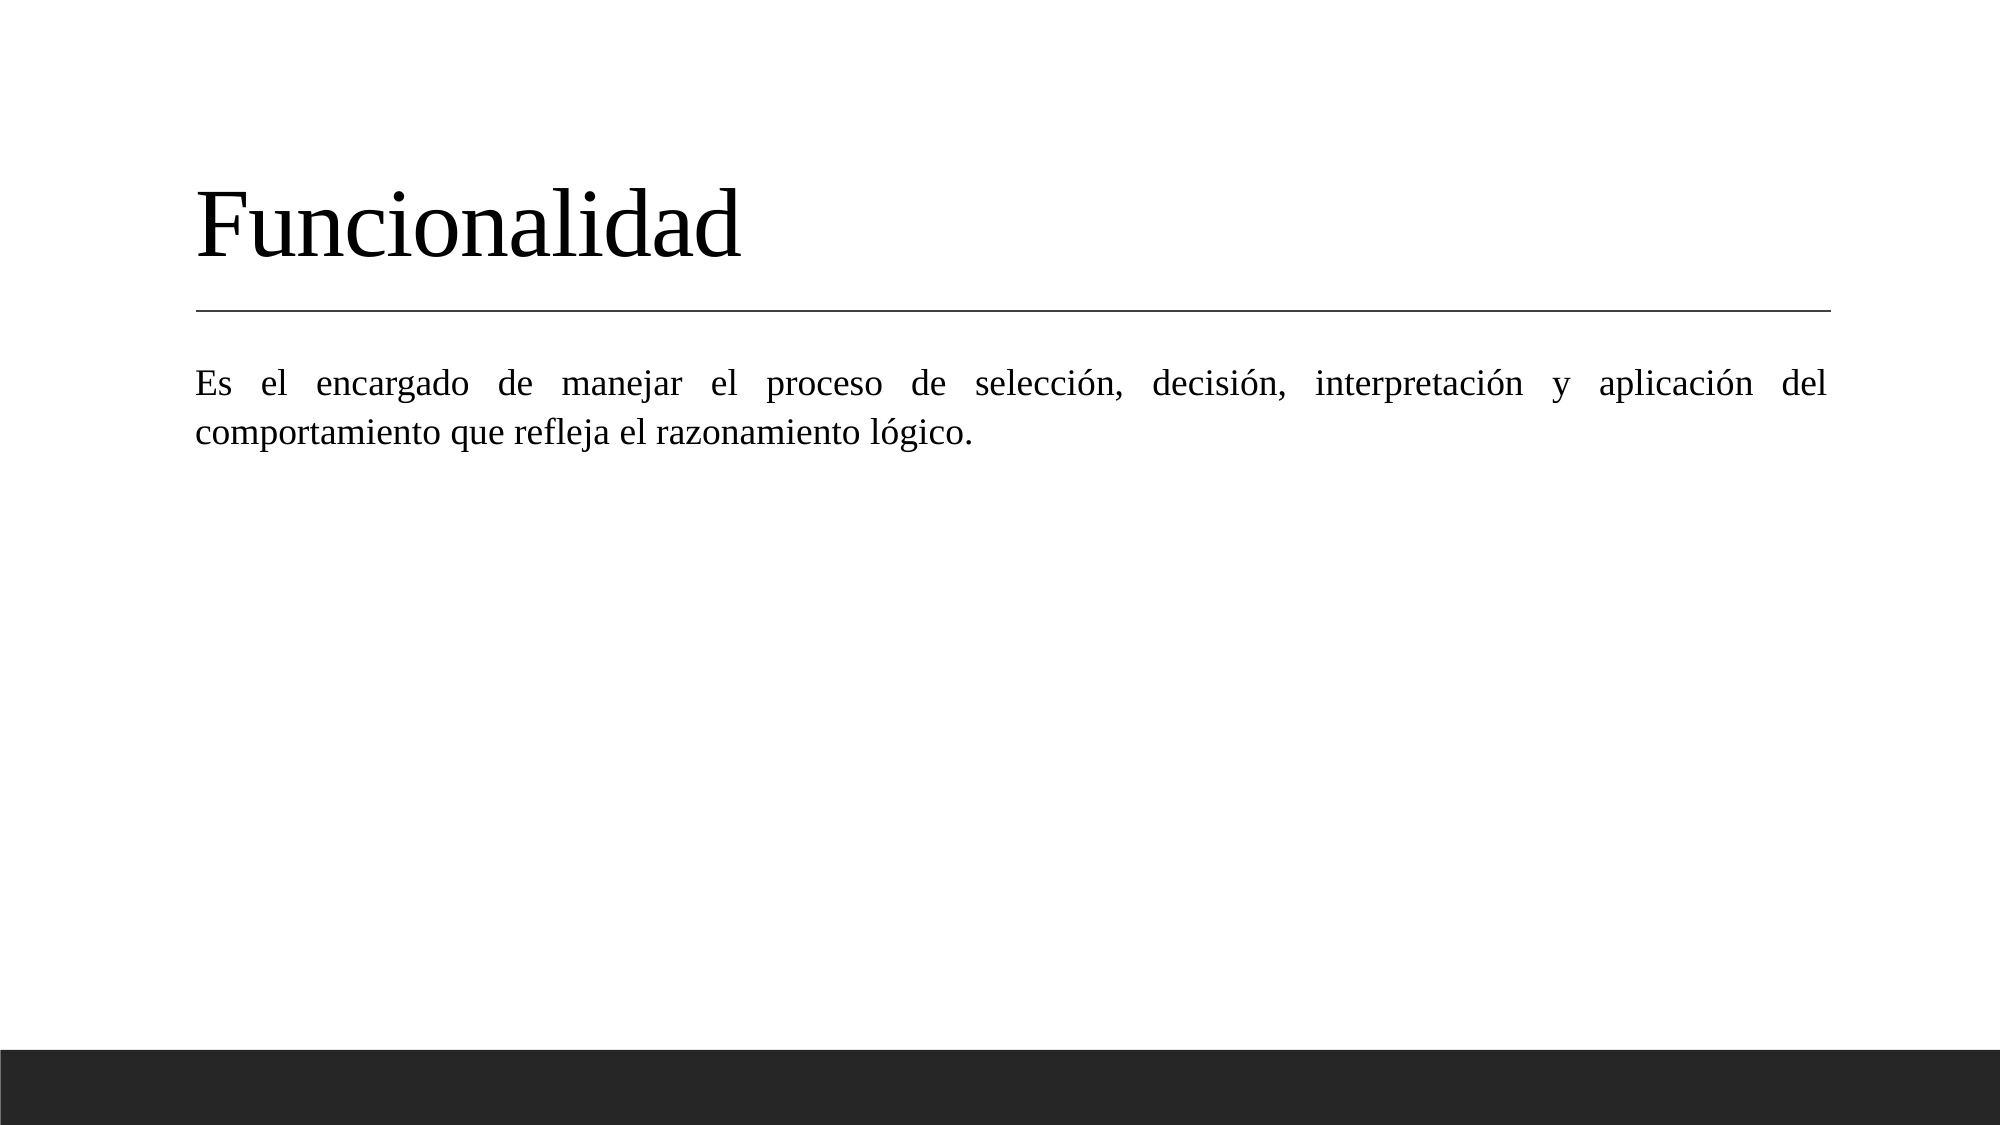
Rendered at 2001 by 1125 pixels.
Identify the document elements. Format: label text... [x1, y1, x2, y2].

title Funcionalidad [180, 47, 1830, 285]
list Es el encargado de manejar el proceso de selección, decisión, interpretación y aplicación del comportamiento que refleja el razonamiento lógico. [180, 345, 1830, 963]
